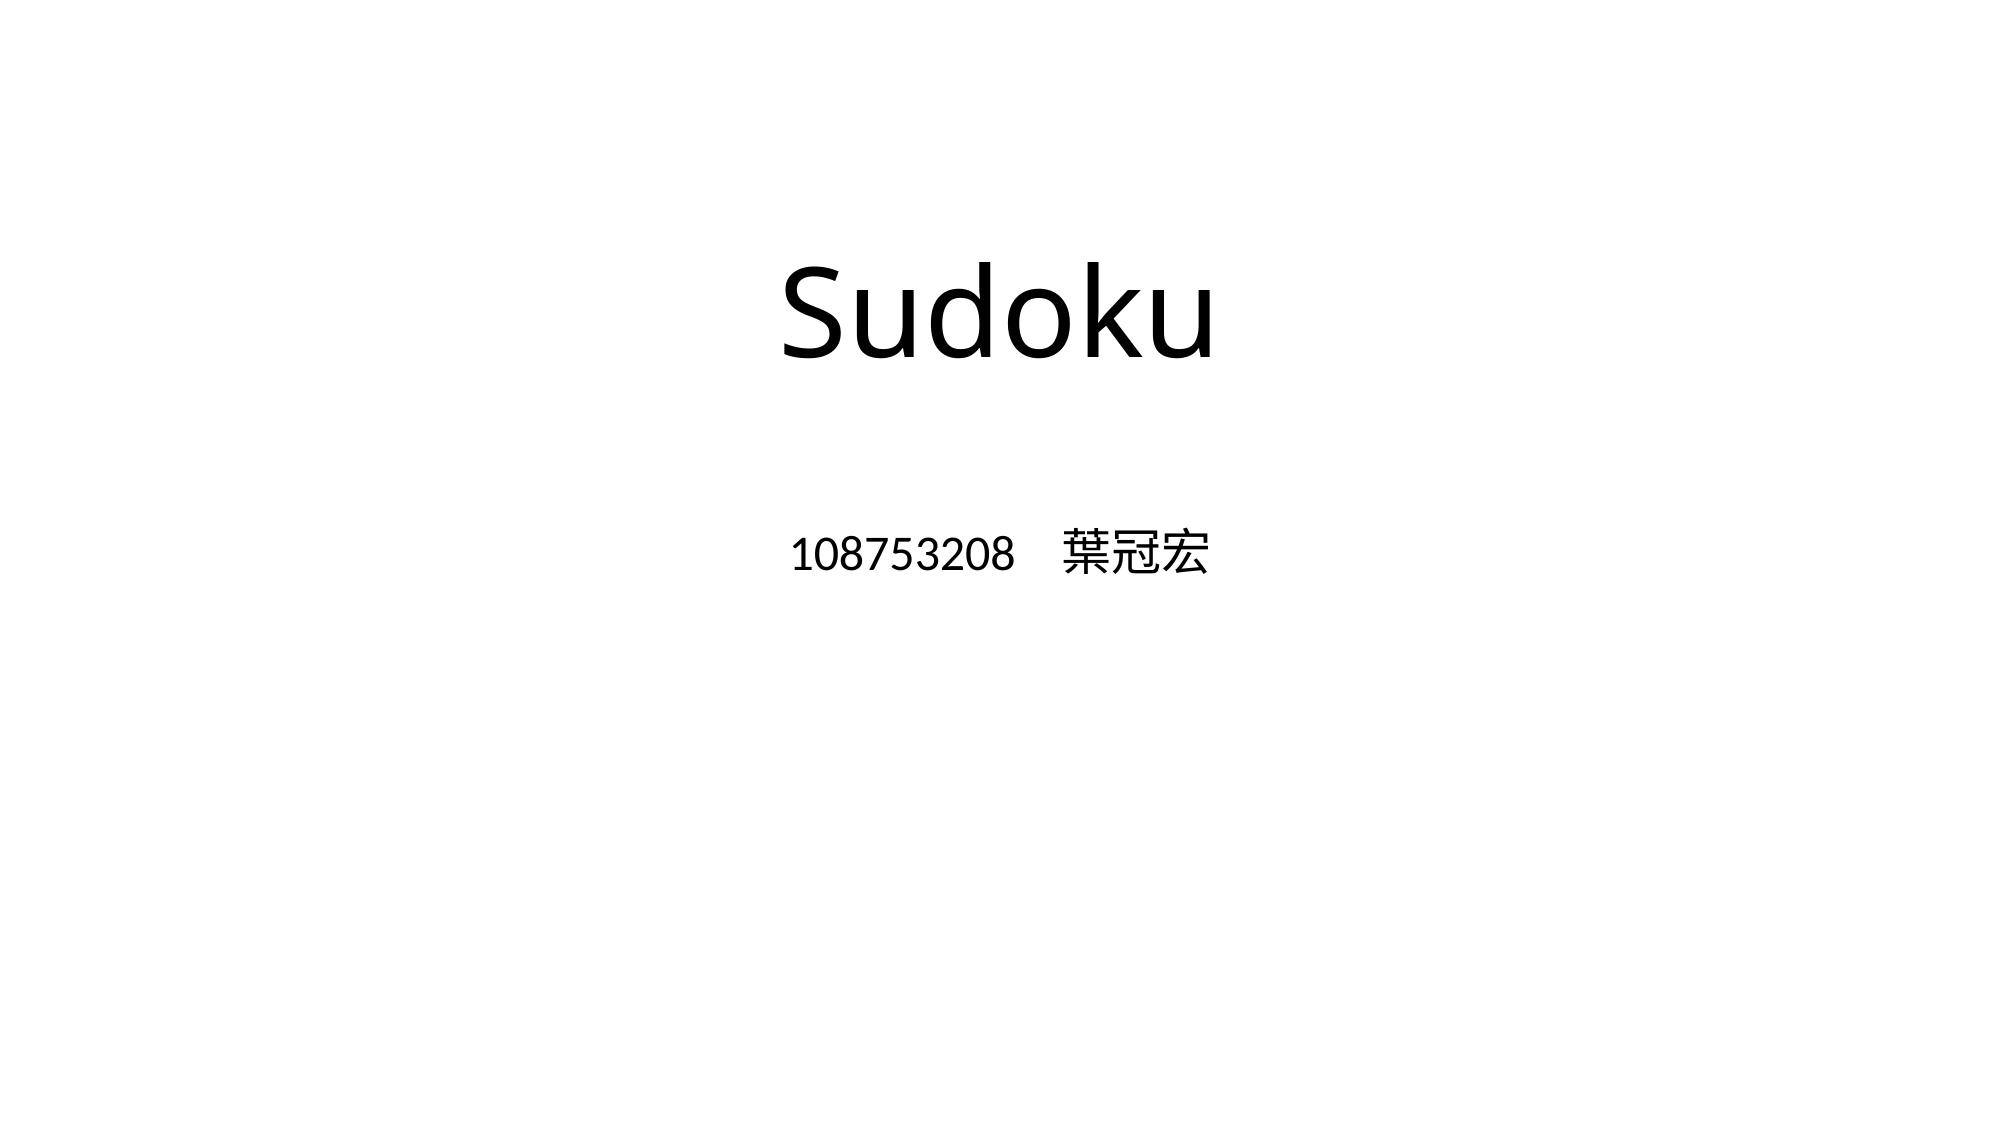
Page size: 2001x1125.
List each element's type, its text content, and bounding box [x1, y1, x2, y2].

subtitle 108753208 葉冠宏 [0, 519, 2000, 1125]
title Sudoku [0, 0, 2000, 392]
